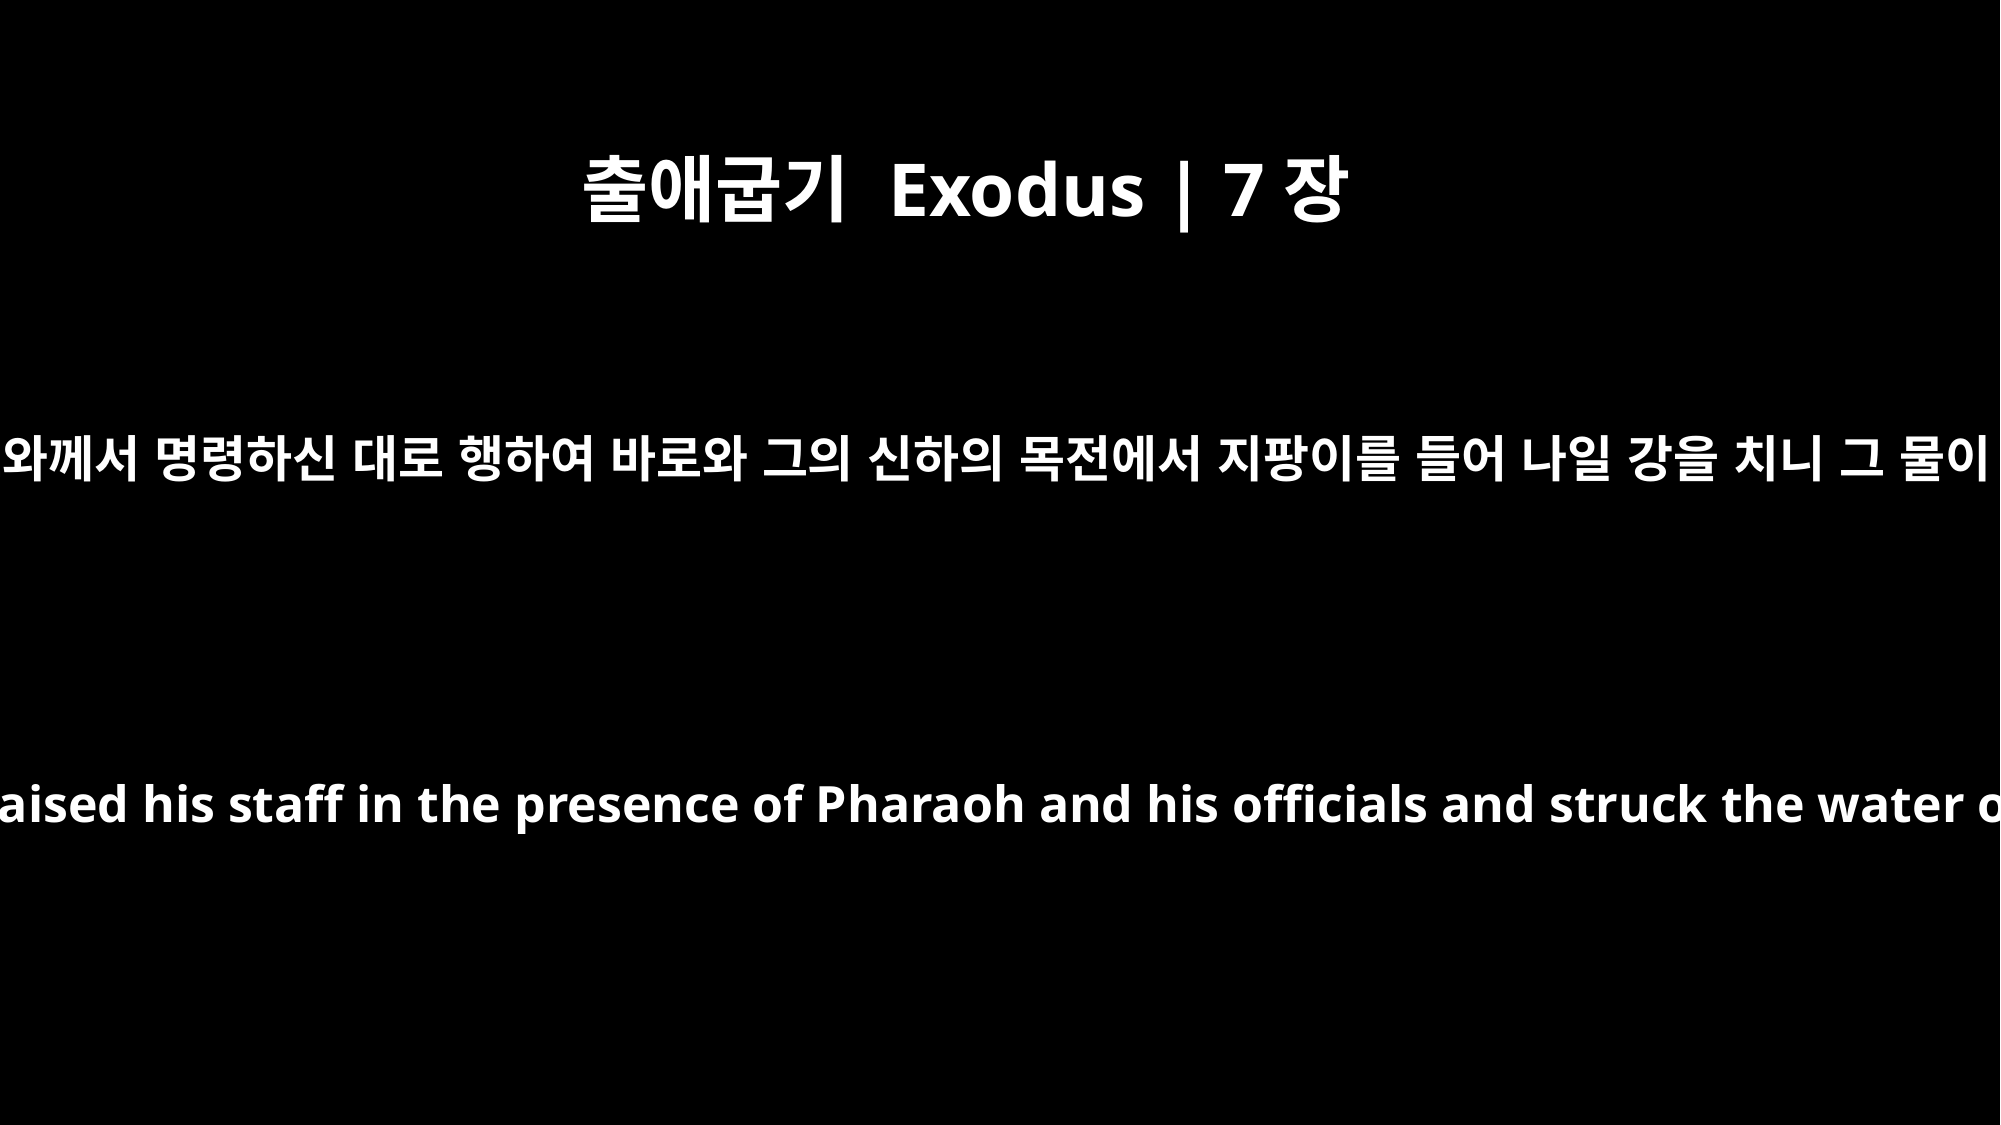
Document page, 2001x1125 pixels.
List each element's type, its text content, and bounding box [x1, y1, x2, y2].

text_box Moses and Aaron did just as the LORD had commanded. He raised his staff in the presence of Pharaoh and his officials and struck the water of the Nile, and all the water was changed into blood. [0, 764, 2000, 840]
text_box 출애굽기 Exodus | 7장 [566, 136, 1366, 239]
text_box 20 모세와 아론이 여호와께서 명령하신 대로 행하여 바로와 그의 신하의 목전에서 지팡이를 들어 나일 강을 치니 그 물이 다 피로 변하고 [0, 359, 2000, 495]
